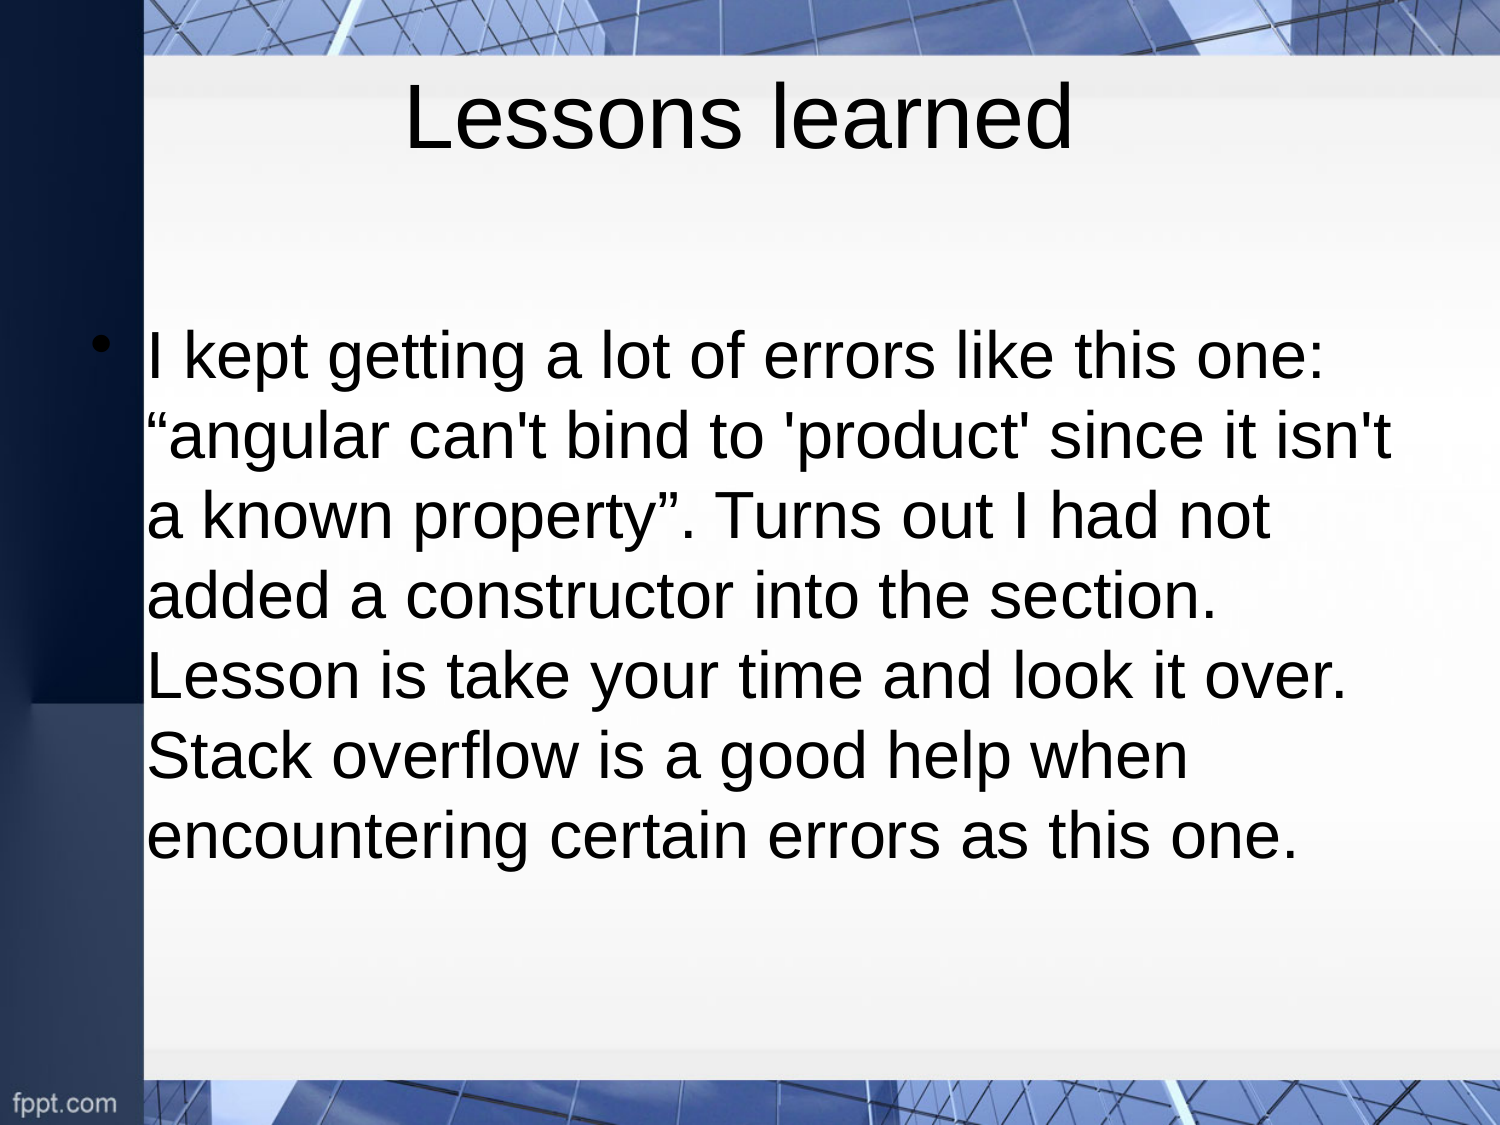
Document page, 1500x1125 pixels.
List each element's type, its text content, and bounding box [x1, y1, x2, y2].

title Lessons learned [64, 31, 1415, 192]
list I kept getting a lot of errors like this one: “angular can't bind to 'product' since it isn't a known property”. Turns out I had not added a constructor into the section. Lesson is take your time and look it over. Stack overflow is a good help when encountering certain errors as this one. [75, 304, 1425, 1047]
picture [0, 0, 1500, 1125]
